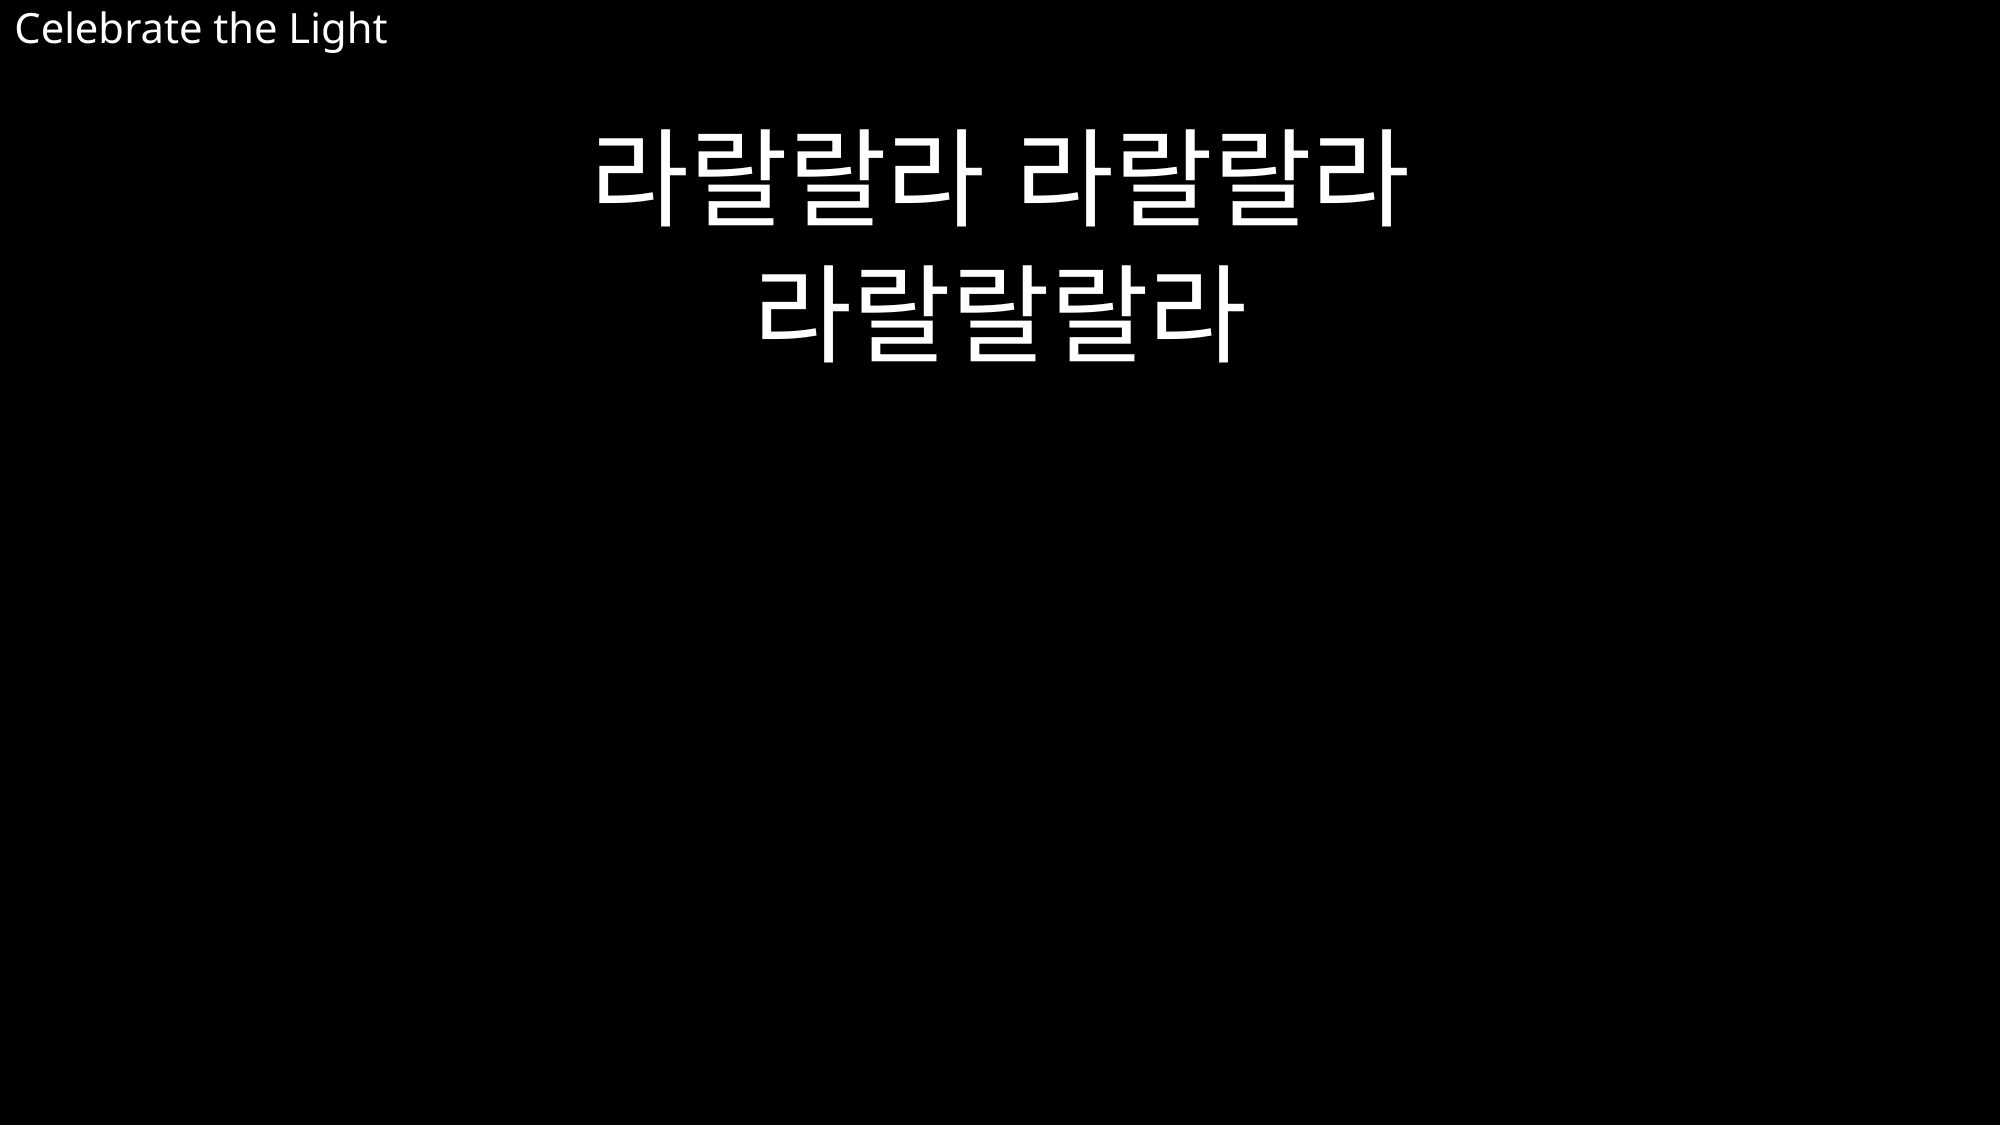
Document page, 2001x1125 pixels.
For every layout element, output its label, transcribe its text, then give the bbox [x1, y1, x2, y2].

subtitle 라랄랄라 라랄랄라 라랄랄랄라 [0, 0, 2000, 777]
